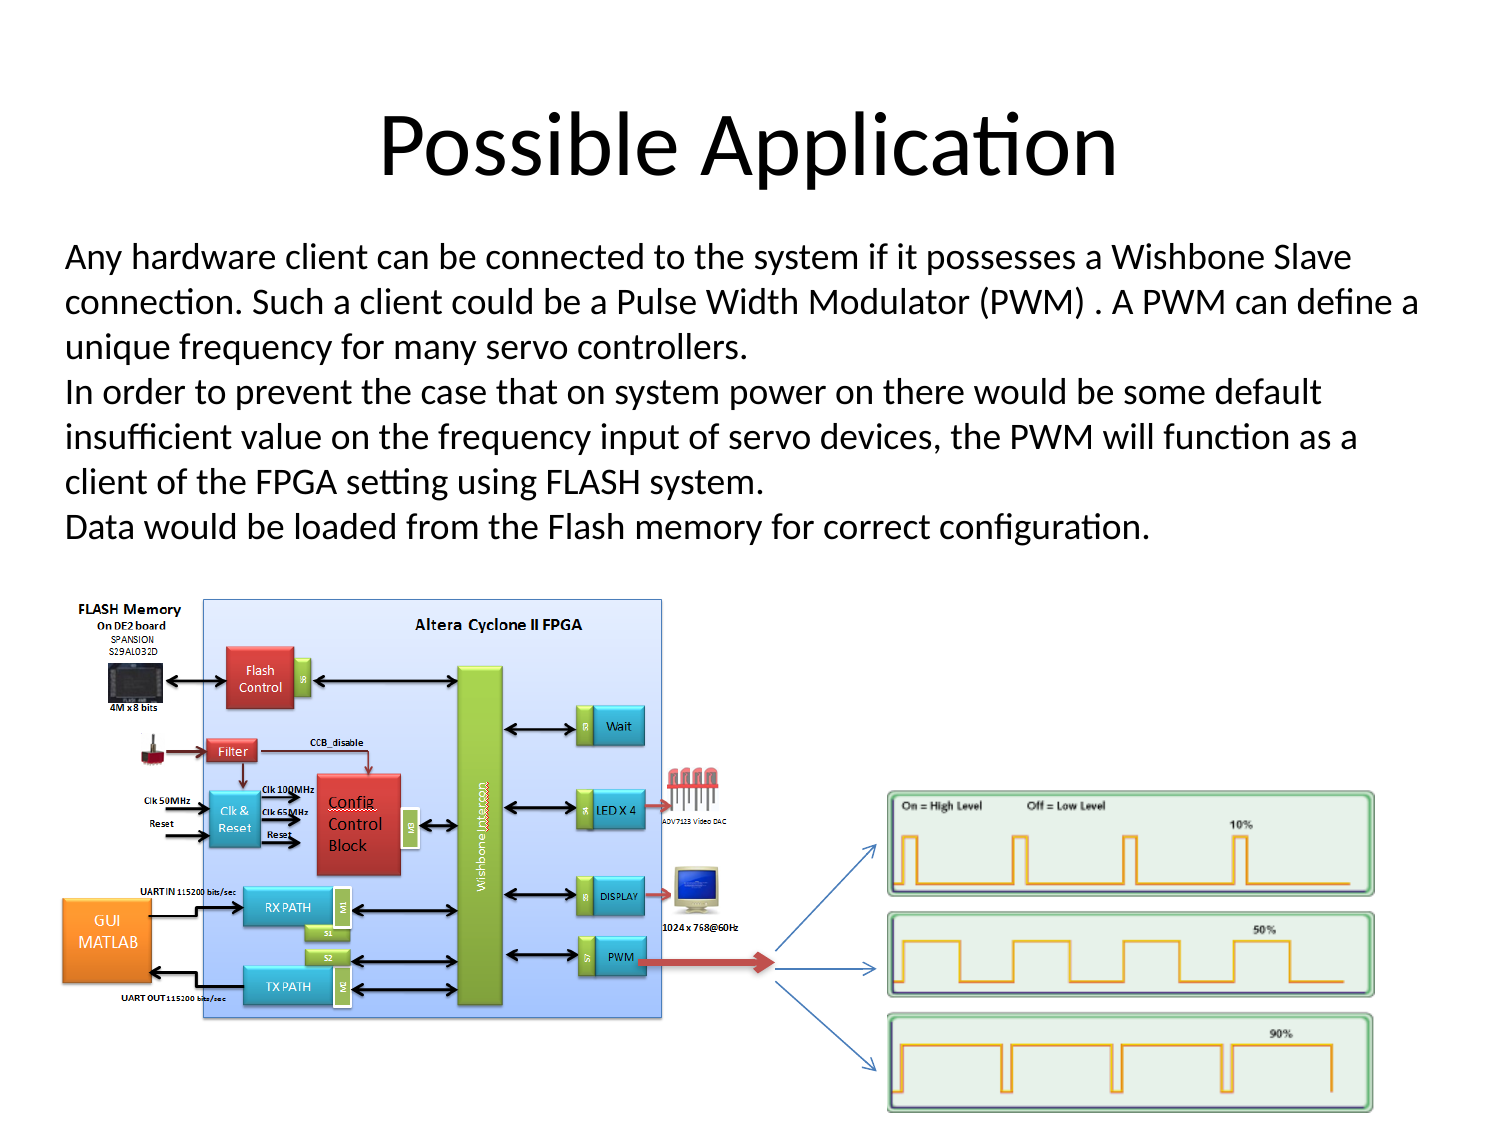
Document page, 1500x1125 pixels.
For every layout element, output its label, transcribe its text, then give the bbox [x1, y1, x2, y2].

title Possible Application [75, 45, 1425, 224]
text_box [775, 843, 877, 952]
picture [887, 789, 1376, 1113]
text_box Any hardware client can be connected to the system if it possesses a Wishbone Slave connection. Such a client could be a Pulse Width Modulator (PWM) . A PWM can define a unique frequency for many servo controllers. In order to prevent the case that on system power on there would be some default insufficient value on the frequency input of servo devices, the PWM will function as a client of the FPGA setting using FLASH system. Data would be loaded from the Flash memory for correct configuration. [50, 224, 1450, 600]
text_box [775, 981, 877, 1072]
picture [49, 562, 751, 1051]
